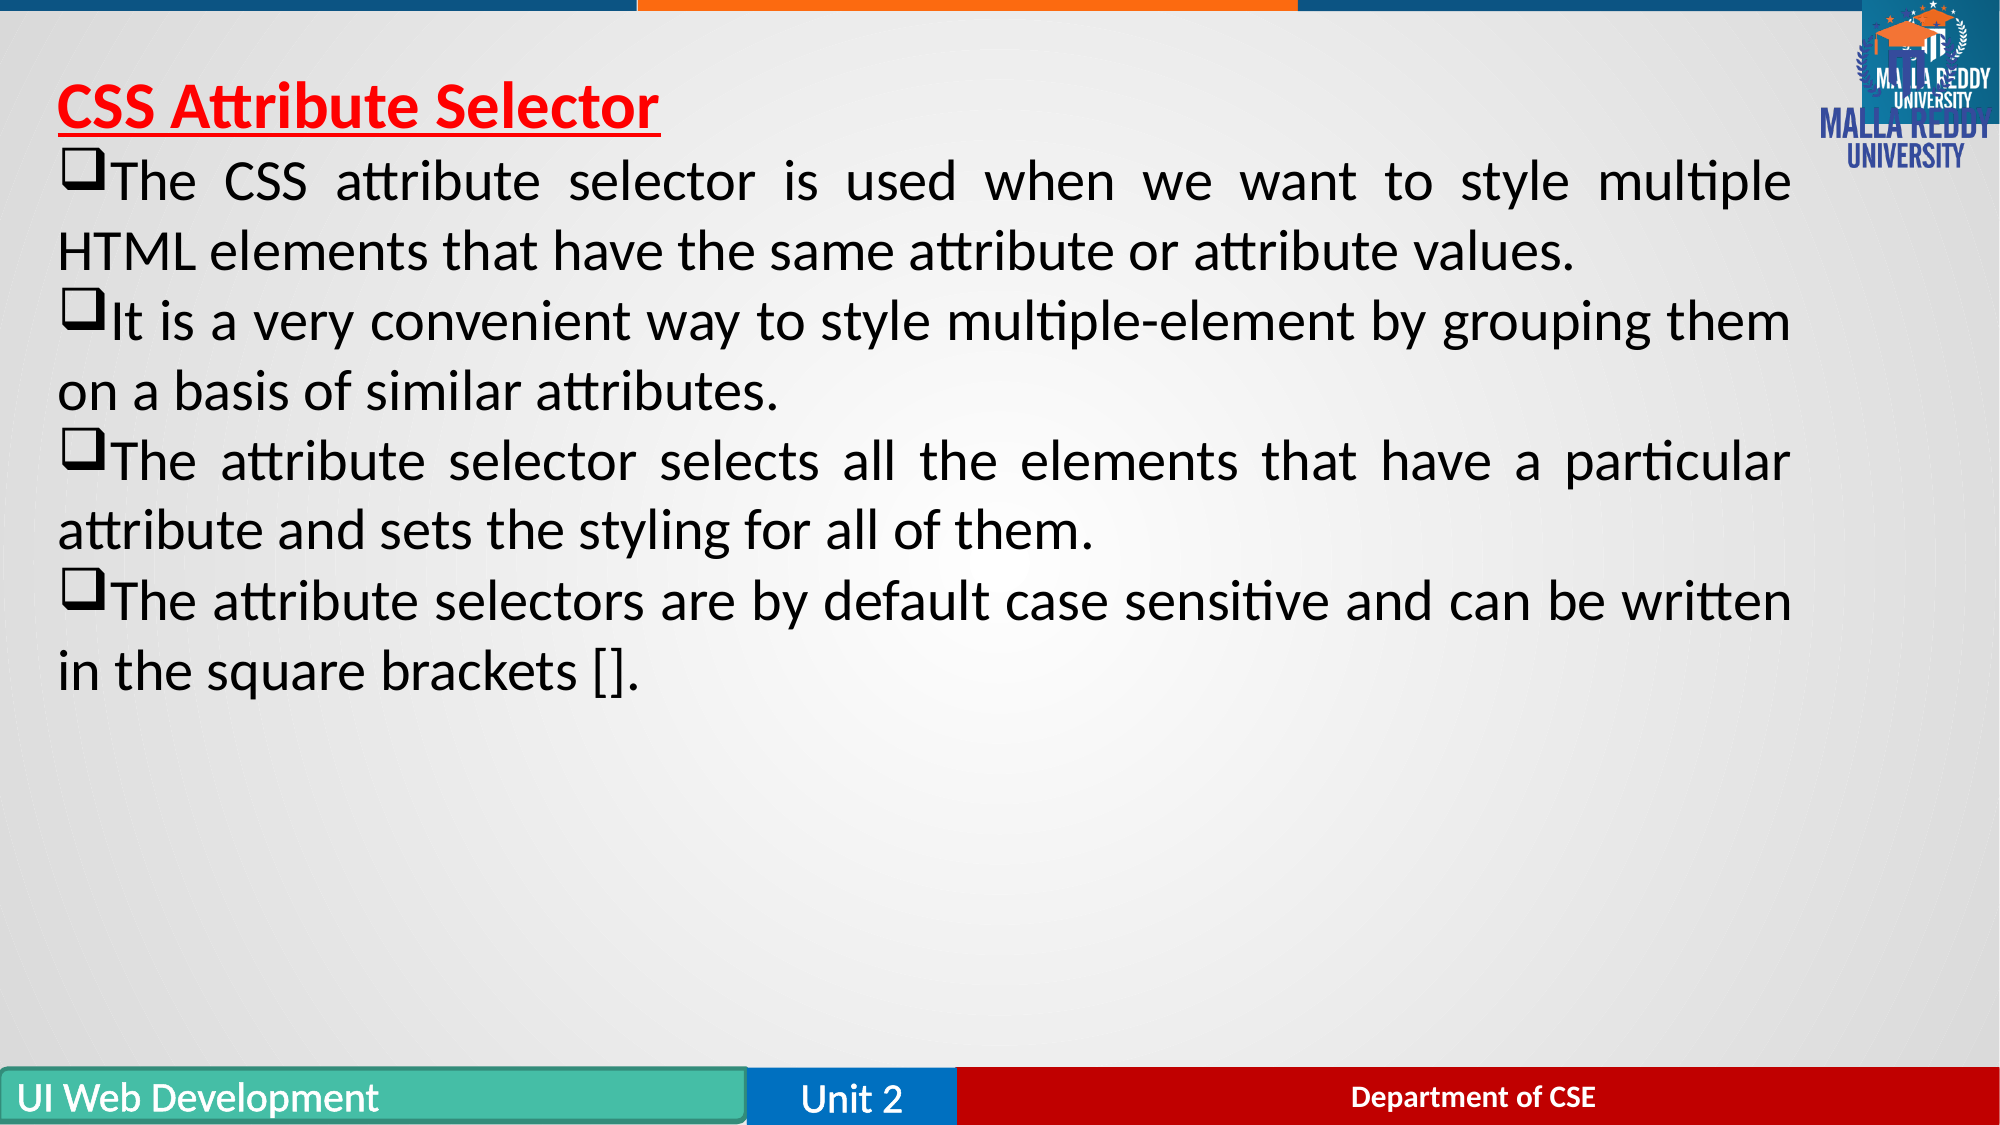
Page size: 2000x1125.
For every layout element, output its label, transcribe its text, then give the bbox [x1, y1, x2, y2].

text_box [0, 1066, 2000, 1125]
text_box CSS Attribute Selector The CSS attribute selector is used when we want to style multiple HTML elements that have the same attribute or attribute values. It is a very convenient way to style multiple-element by grouping them on a basis of similar attributes. The attribute selector selects all the elements that have a particular attribute and sets the styling for all of them. The attribute selectors are by default case sensitive and can be written in the square brackets []. [42, 54, 1809, 710]
picture [1821, 0, 2000, 168]
